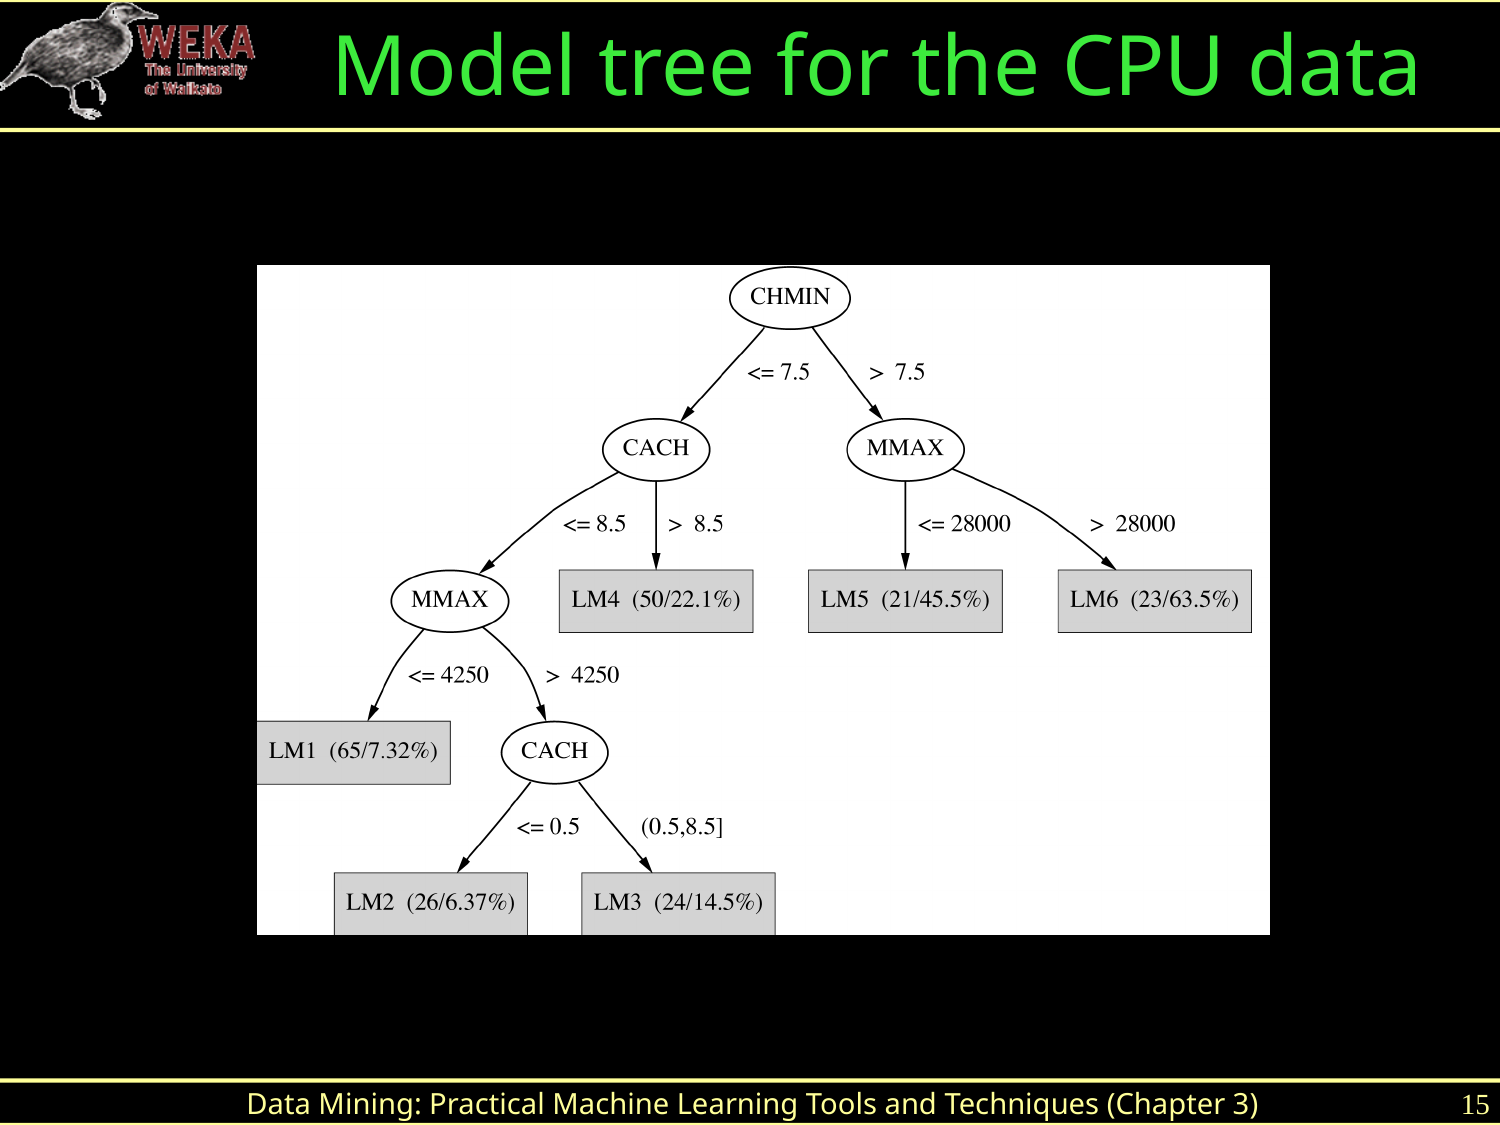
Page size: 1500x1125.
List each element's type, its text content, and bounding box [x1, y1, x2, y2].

footer Data Mining: Practical Machine Learning Tools and Techniques (Chapter 3) [236, 1085, 1270, 1125]
slide_number 15 [1305, 1085, 1491, 1125]
picture [256, 265, 1270, 936]
title Model tree for the CPU data [177, 0, 1500, 154]
picture [0, 3, 177, 127]
